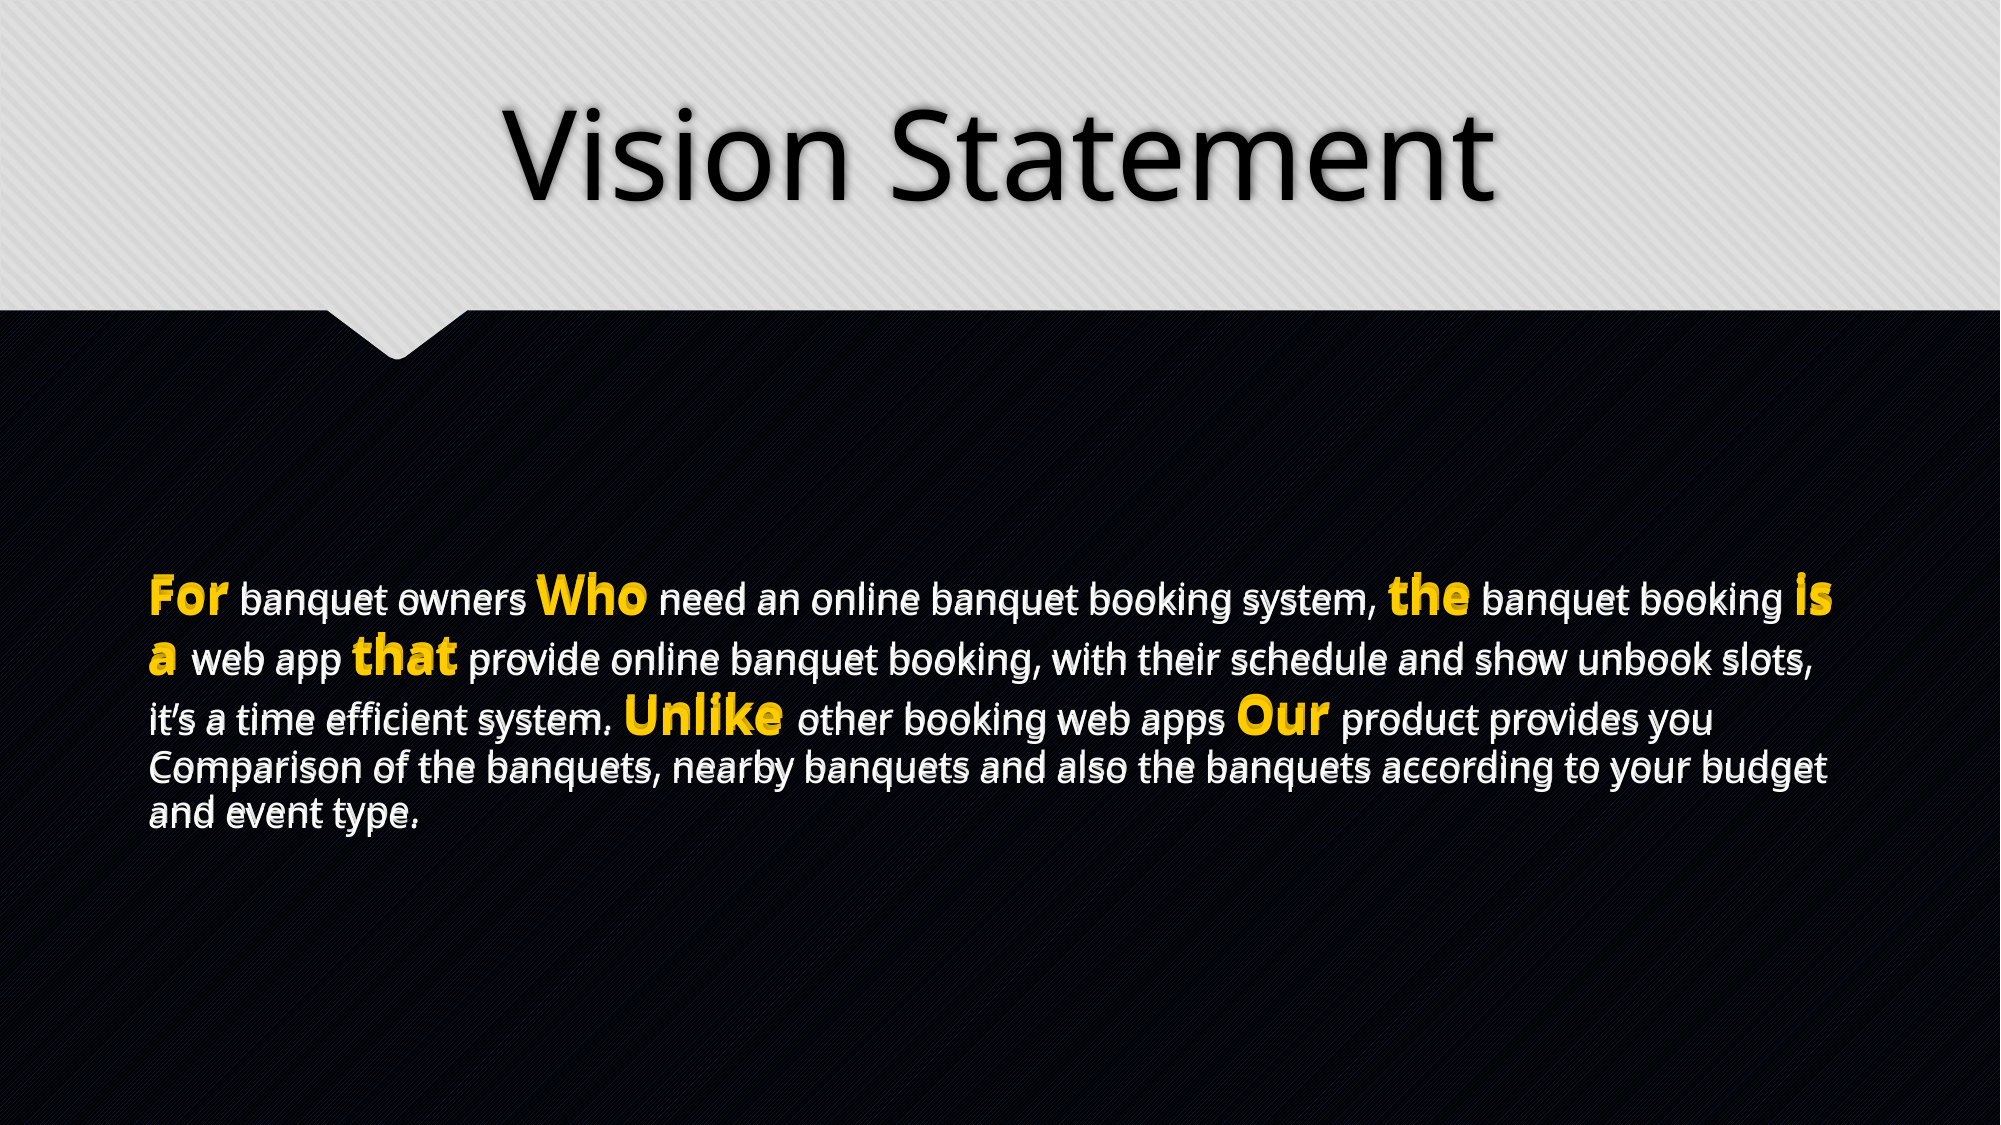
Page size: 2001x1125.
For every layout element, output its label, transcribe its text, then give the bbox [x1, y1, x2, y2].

text_box For banquet owners Who need an online banquet booking system, the banquet booking is a web app that provide online banquet booking, with their schedule and show unbook slots, it’s a time efficient system. Unlike other booking web apps Our product provides you Comparison of the banquets, nearby banquets and also the banquets according to your budget and event type. [132, 558, 1865, 898]
title Vision Statement [132, 73, 1868, 233]
